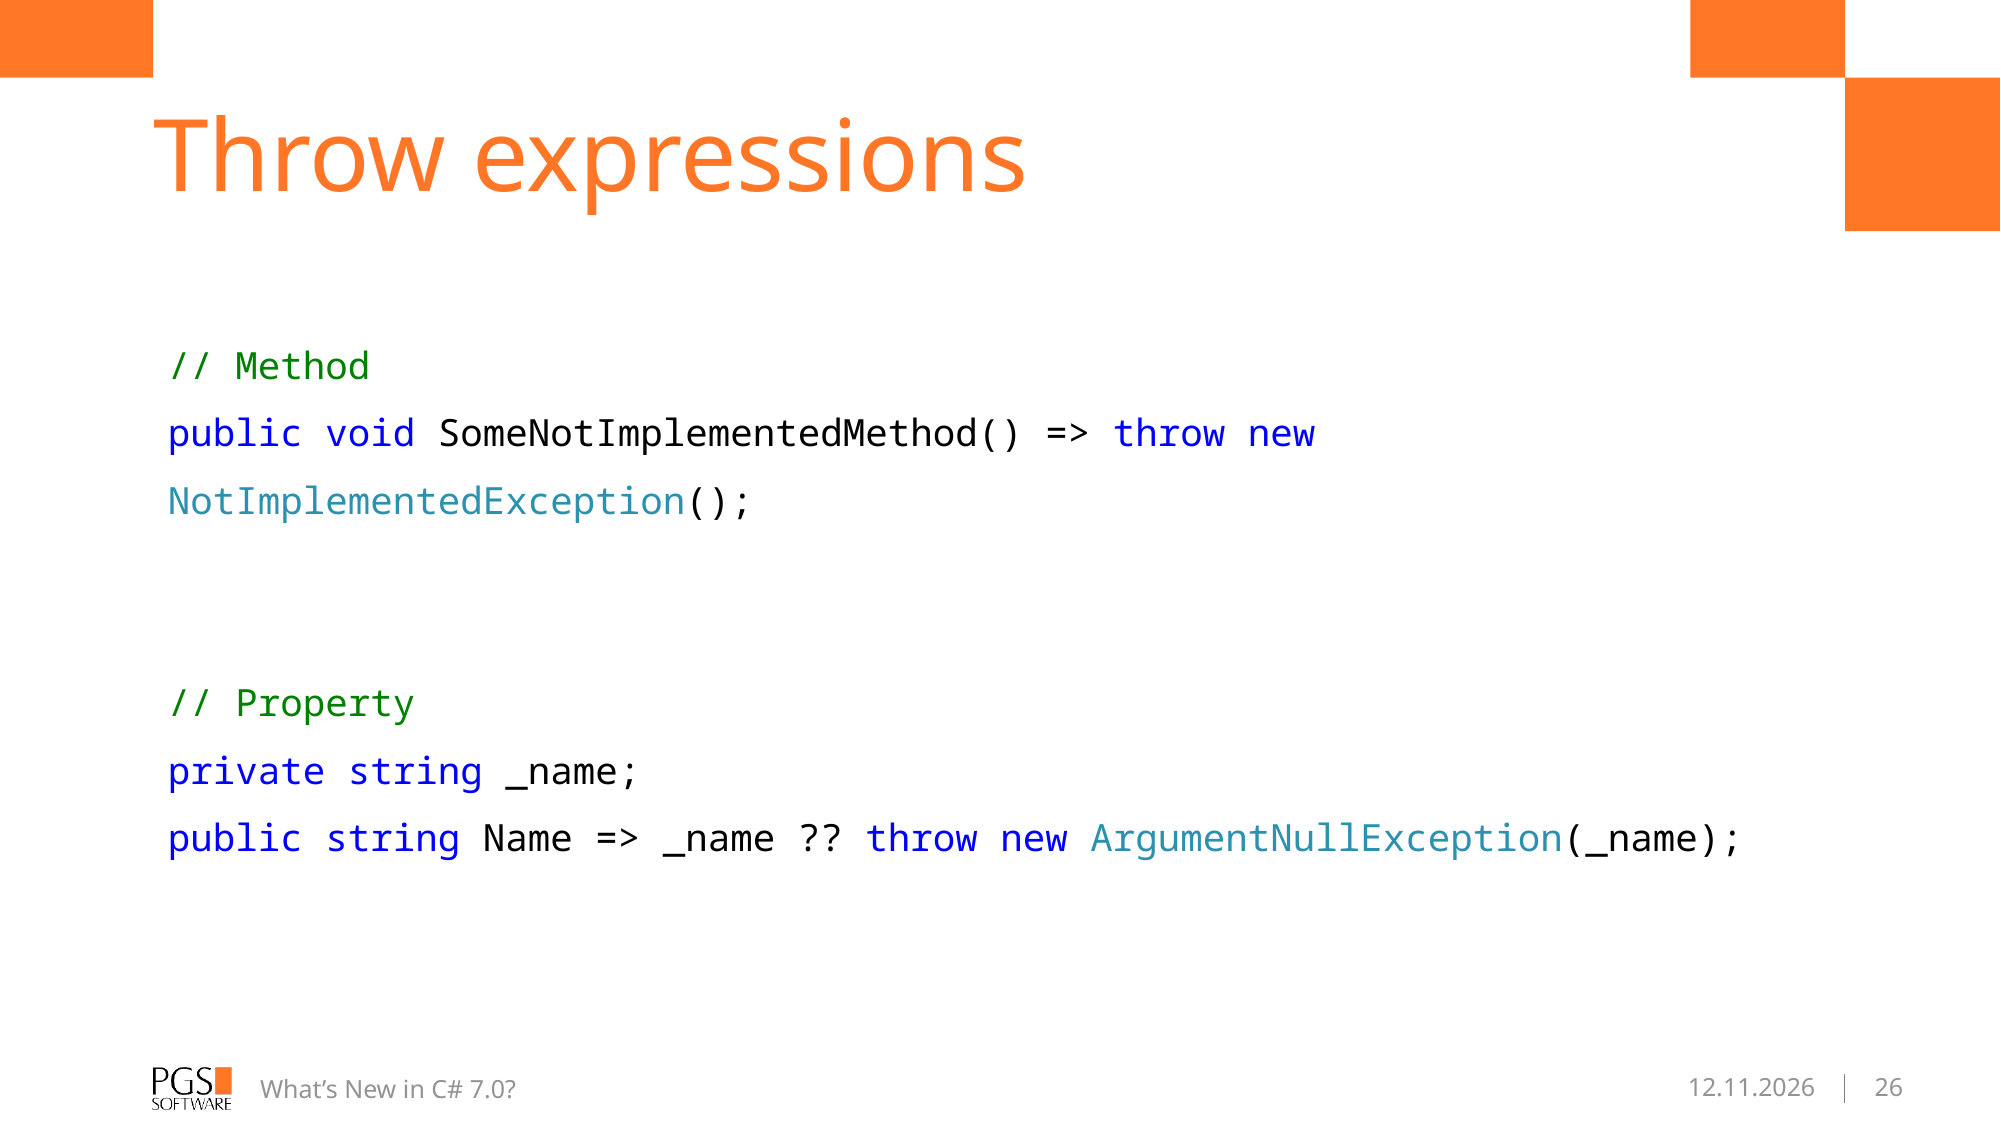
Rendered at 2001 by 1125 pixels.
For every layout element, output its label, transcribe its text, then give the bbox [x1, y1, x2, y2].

slide_number 26 [1845, 1052, 2000, 1125]
footer What’s New in C# 7.0? [230, 1052, 1384, 1125]
picture [137, 1052, 230, 1125]
title Throw expressions [153, 77, 1691, 232]
text_box // Method public void SomeNotImplementedMethod() => throw new NotImplementedException(); // Property private string _name; public string Name => _name ?? throw new ArgumentNullException(_name); [153, 311, 1829, 867]
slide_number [1537, 1052, 1845, 1125]
